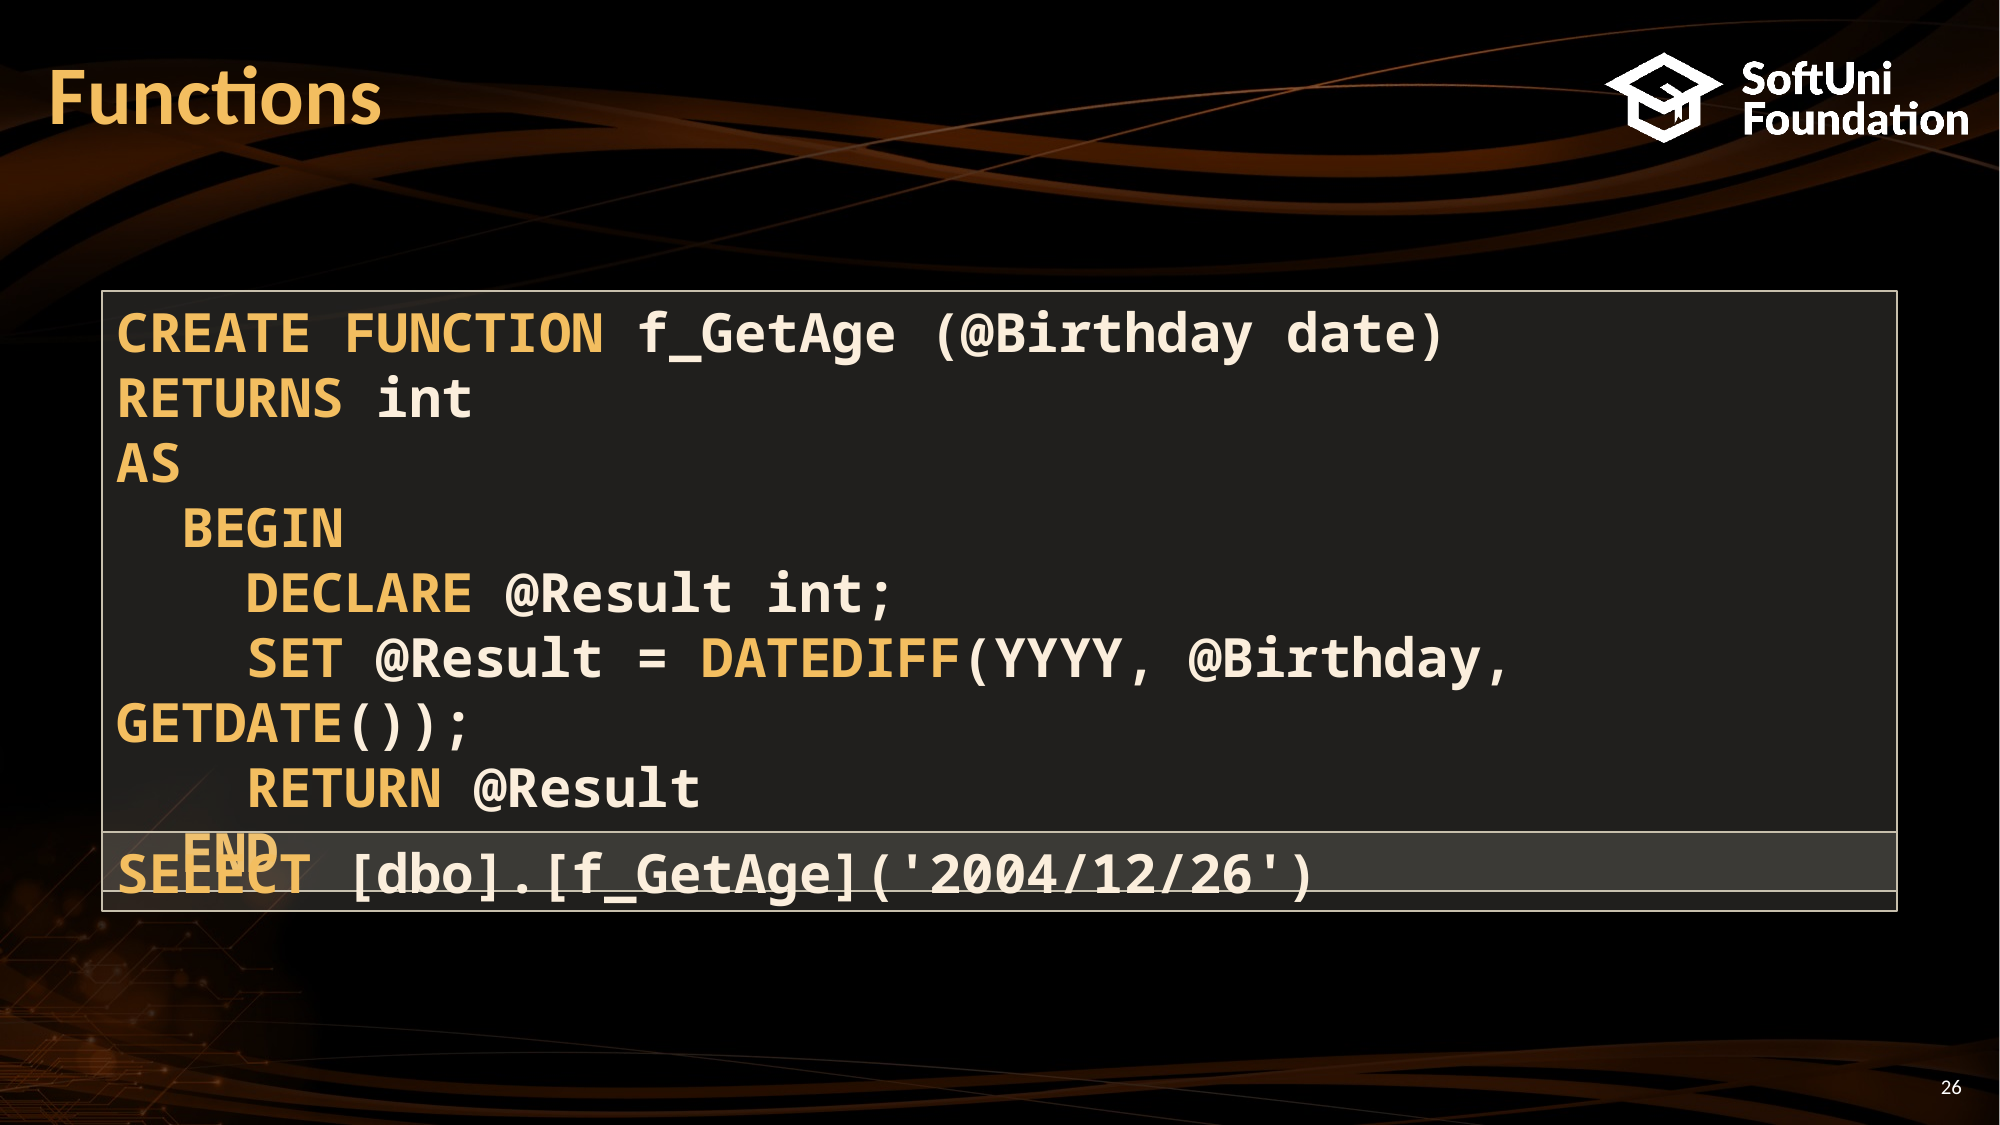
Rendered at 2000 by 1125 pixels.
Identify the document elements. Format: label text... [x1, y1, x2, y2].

title Functions [30, 6, 1602, 189]
text_box SELECT [dbo].[f_GetAge]('2004/12/26') [102, 831, 1898, 912]
picture [0, 0, 2000, 1125]
slide_number 26 [1897, 1070, 1968, 1103]
text_box CREATE FUNCTION f_GetAge (@Birthday date) RETURNS int AS BEGIN DECLARE @Result int; SET @Result = DATEDIFF(YYYY, @Birthday, GETDATE()); RETURN @Result END [102, 291, 1898, 831]
